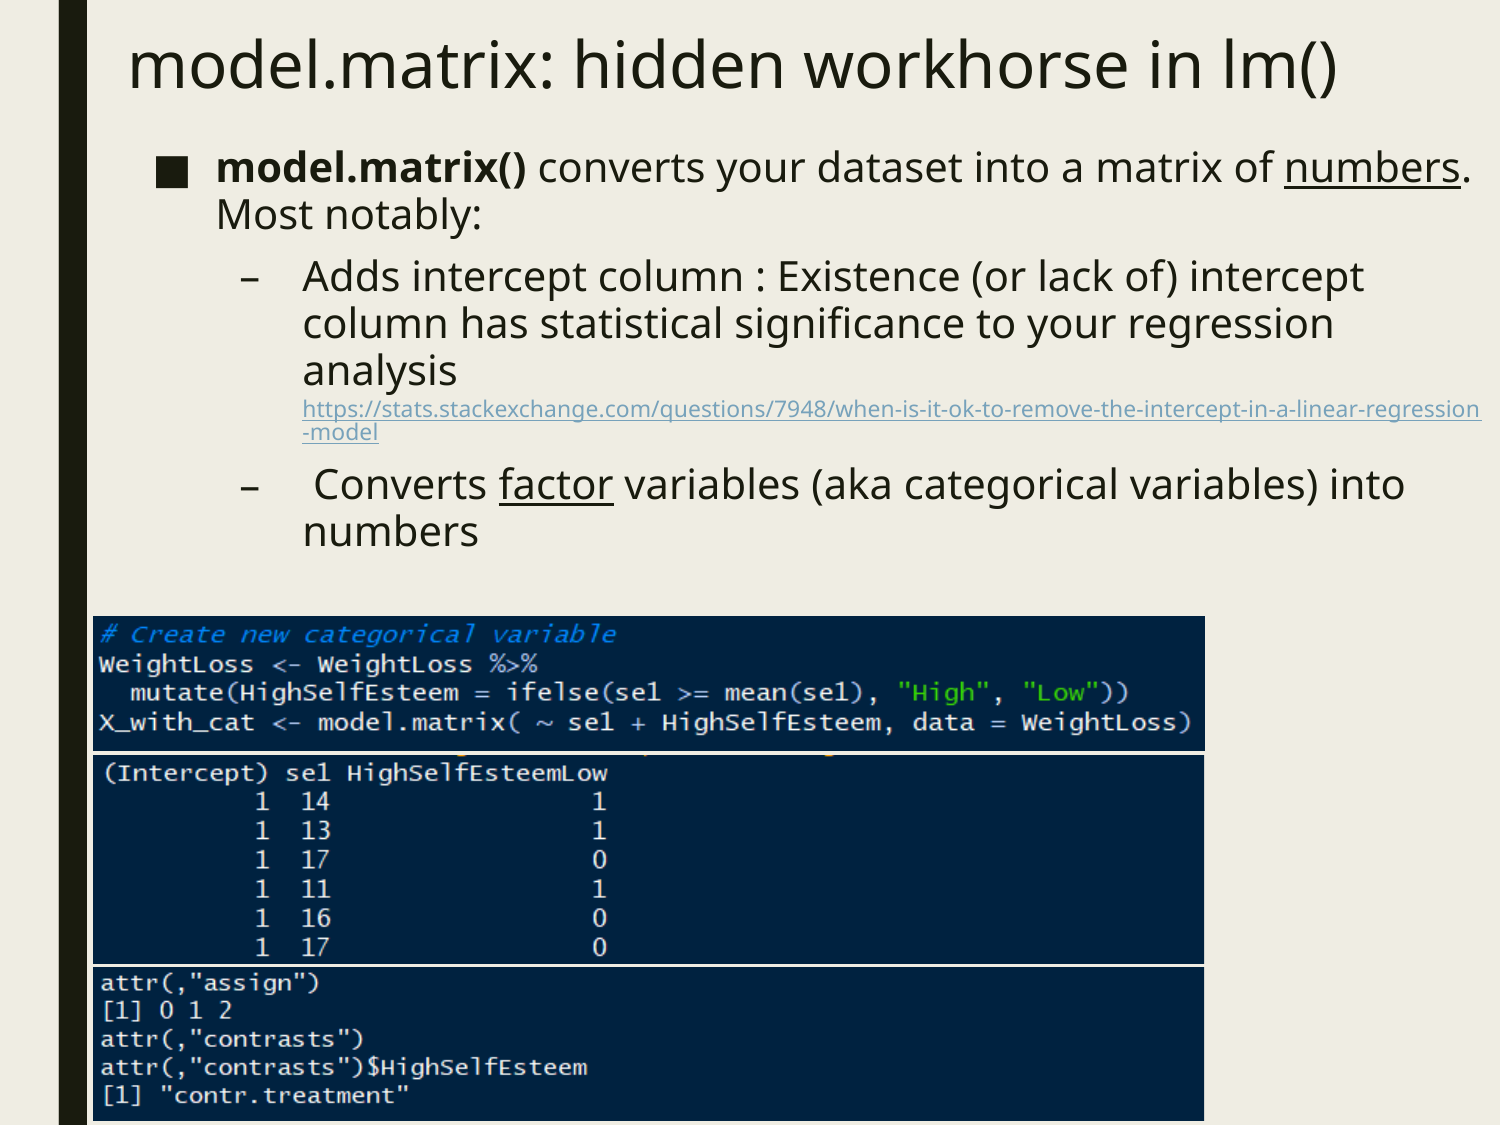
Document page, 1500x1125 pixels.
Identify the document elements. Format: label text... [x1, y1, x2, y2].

picture [93, 967, 1205, 1121]
picture [93, 755, 1205, 964]
picture [93, 616, 1205, 751]
list model.matrix() converts your dataset into a matrix of numbers. Most notably: Adds intercept column : Existence (or lack of) intercept column has statistical significance to your regression analysis https://stats.stackexchange.com/questions/7948/when-is-it-ok-to-remove-the-intercept-in-a-linear-regression-model Converts factor variables (aka categorical variables) into numbers [137, 137, 1500, 1125]
title model.matrix: hidden workhorse in lm() [112, 24, 1500, 163]
